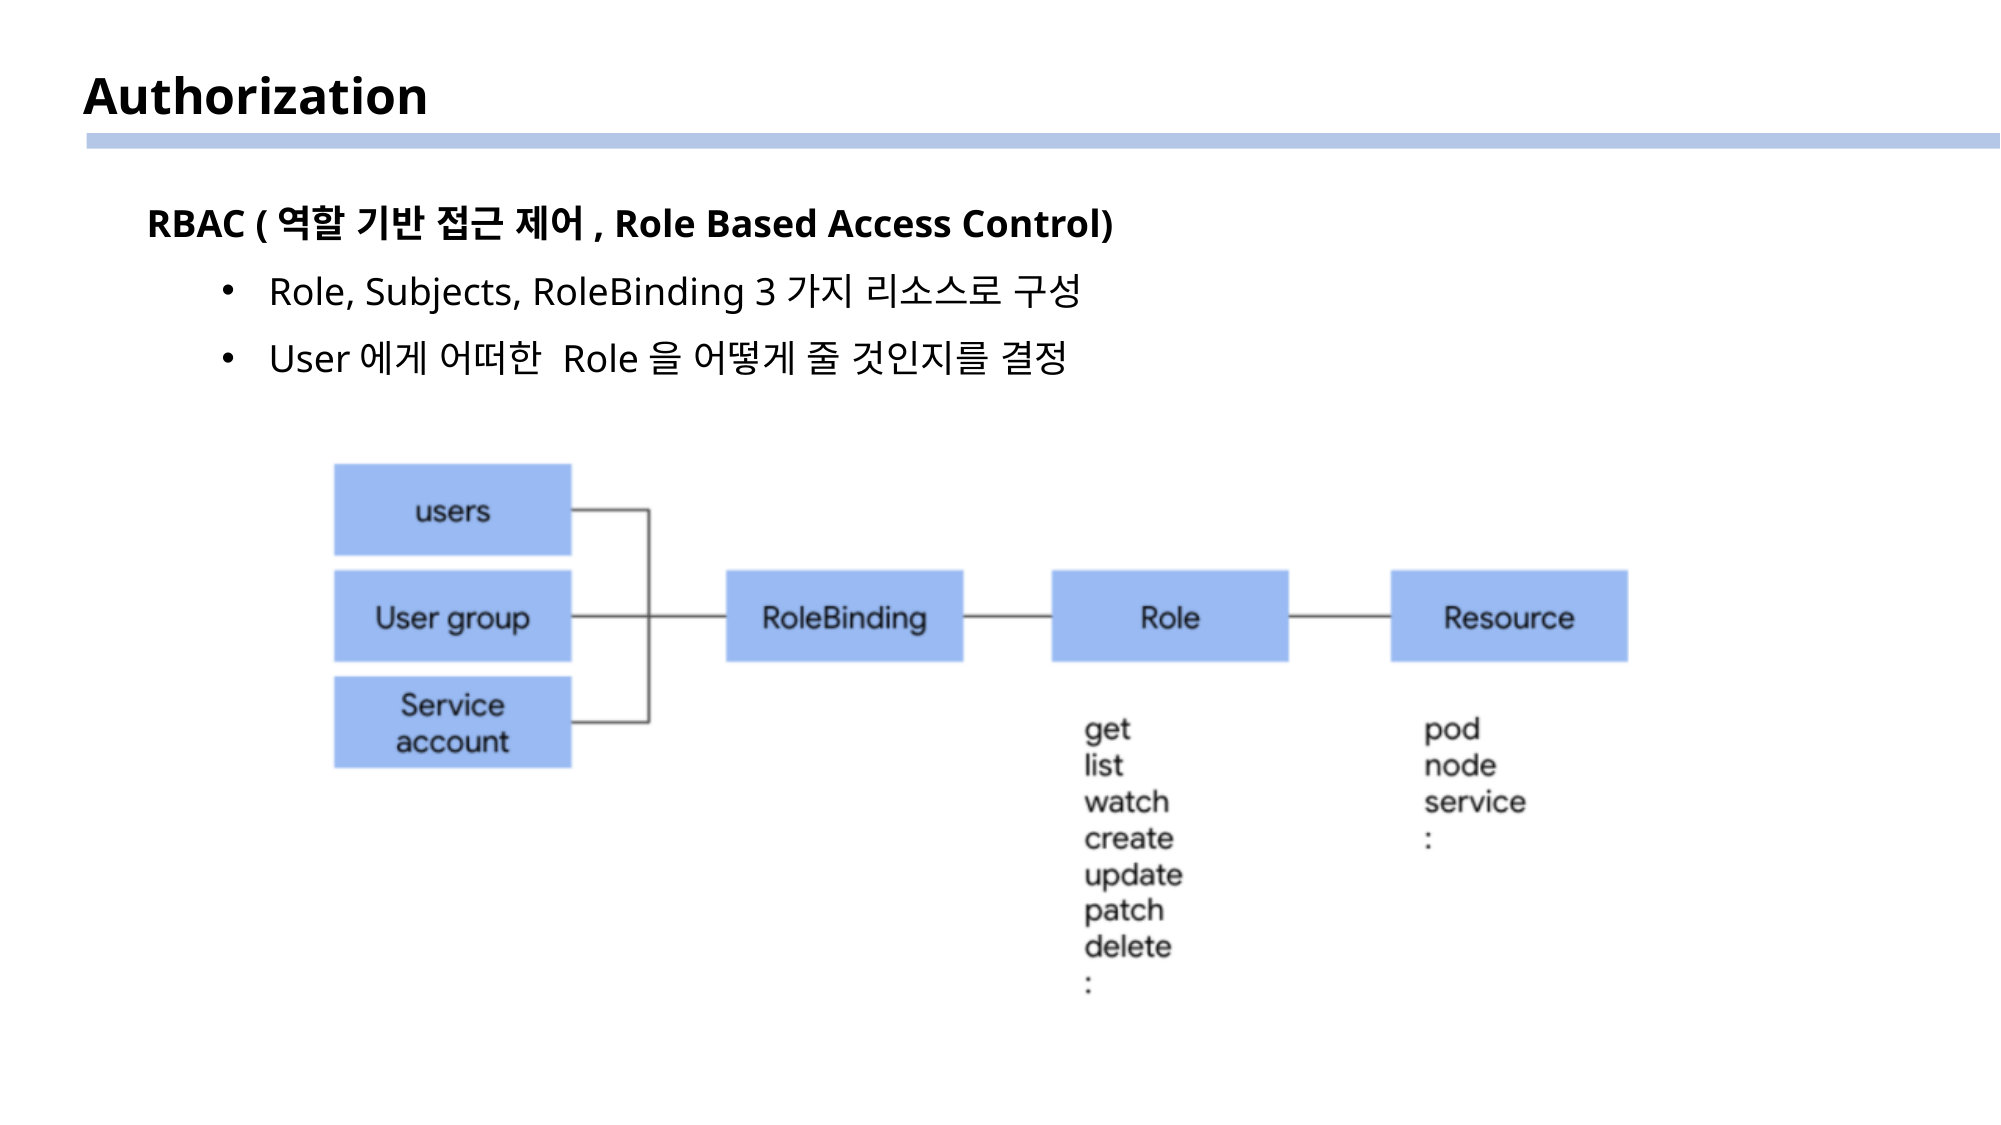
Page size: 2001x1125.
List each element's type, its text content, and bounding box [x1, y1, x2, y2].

text_box RBAC (역할 기반 접근 제어, Role Based Access Control) Role, Subjects, RoleBinding 3가지 리소스로 구성 User에게 어떠한 Role을 어떻게 줄 것인지를 결정 [131, 170, 1934, 388]
text_box [86, 132, 2000, 150]
text_box Authorization [68, 57, 689, 132]
picture [320, 450, 1679, 1024]
